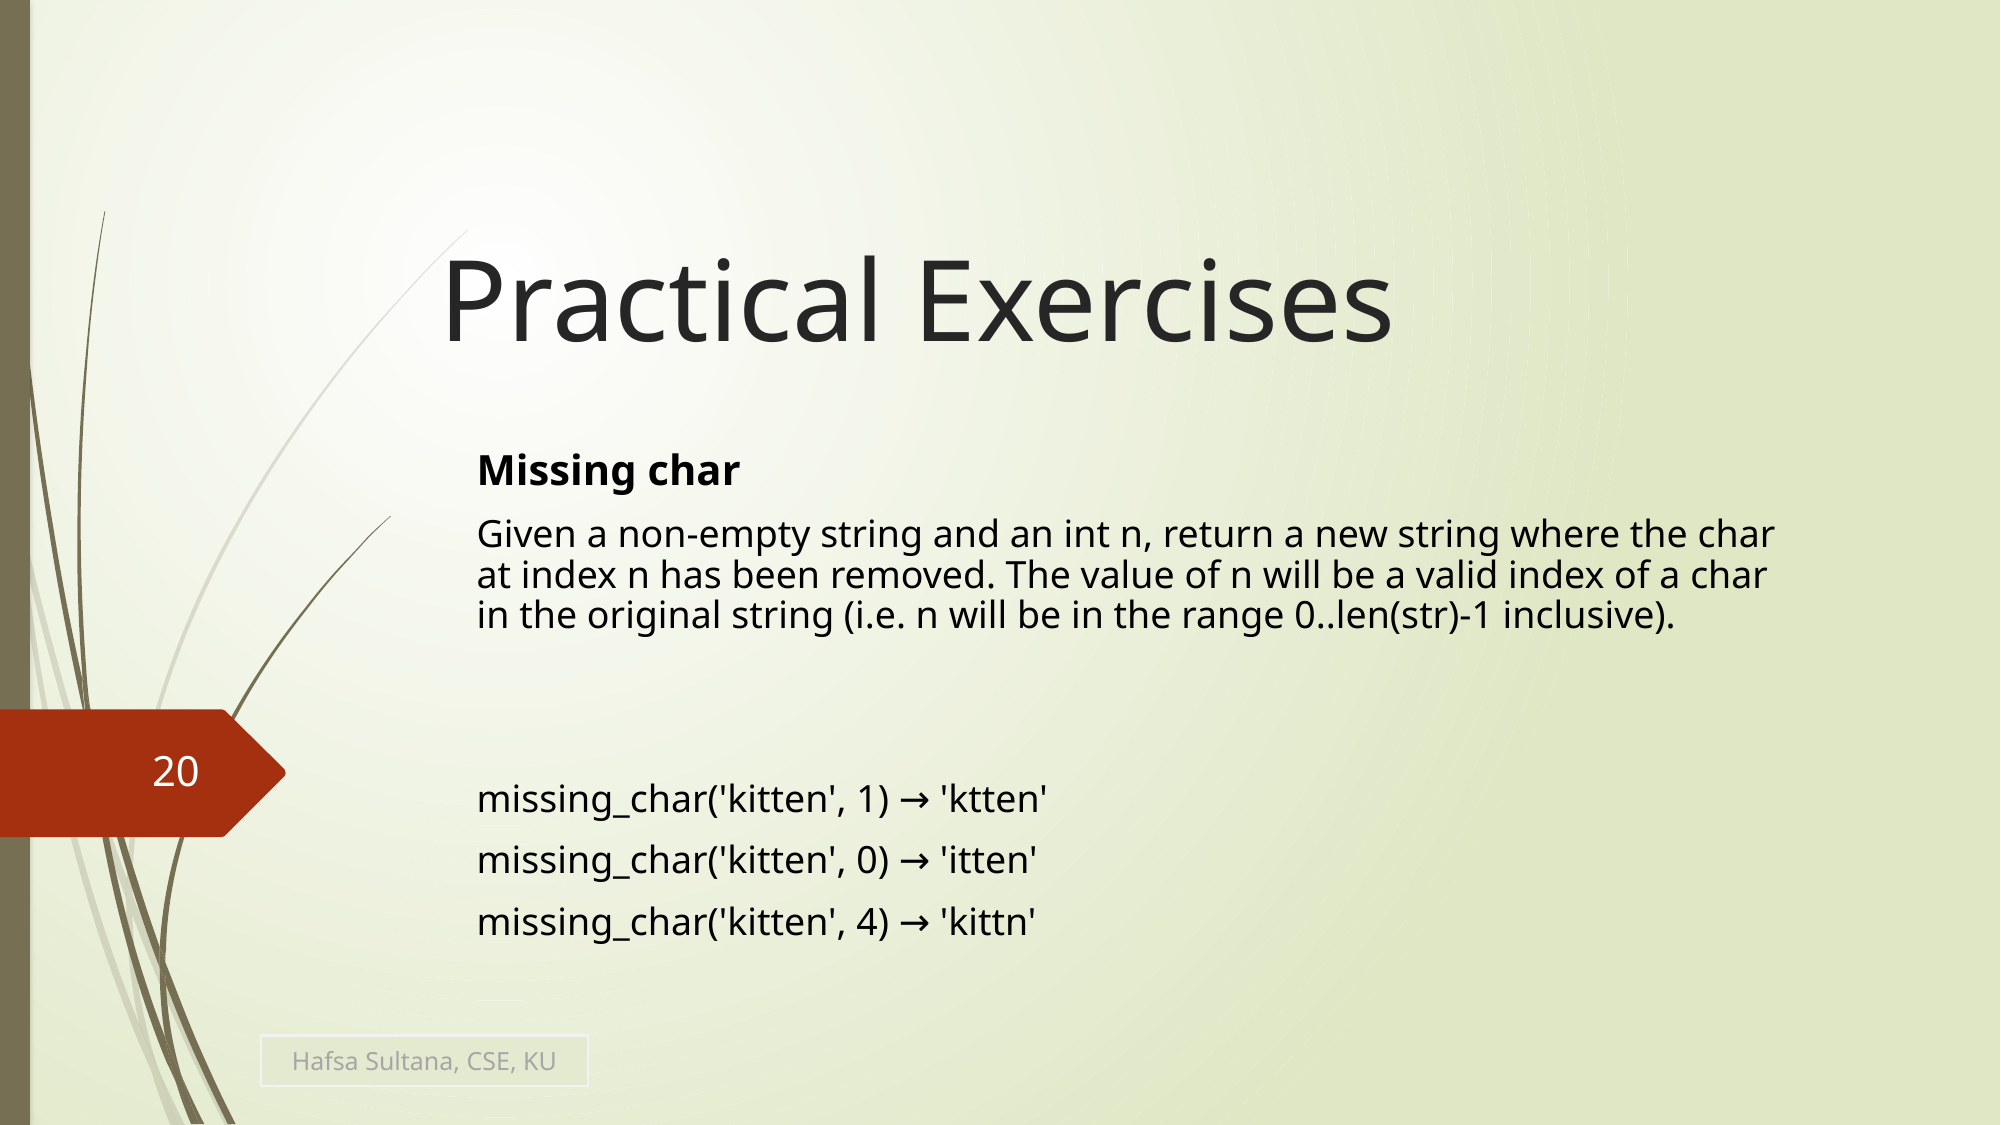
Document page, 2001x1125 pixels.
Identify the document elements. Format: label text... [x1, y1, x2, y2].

subtitle Missing char Given a non-empty string and an int n, return a new string where the char at index n has been removed. The value of n will be a valid index of a char in the original string (i.e. n will be in the range 0..len(str)-1 inclusive). missing_char('kitten', 1) → 'ktten' missing_char('kitten', 0) → 'itten' missing_char('kitten', 4) → 'kittn' [461, 441, 1817, 1013]
text_box Hafsa Sultana, CSE, KU [260, 1034, 589, 1087]
slide_number 20 [87, 743, 216, 803]
title Practical Exercises [424, 0, 1888, 372]
